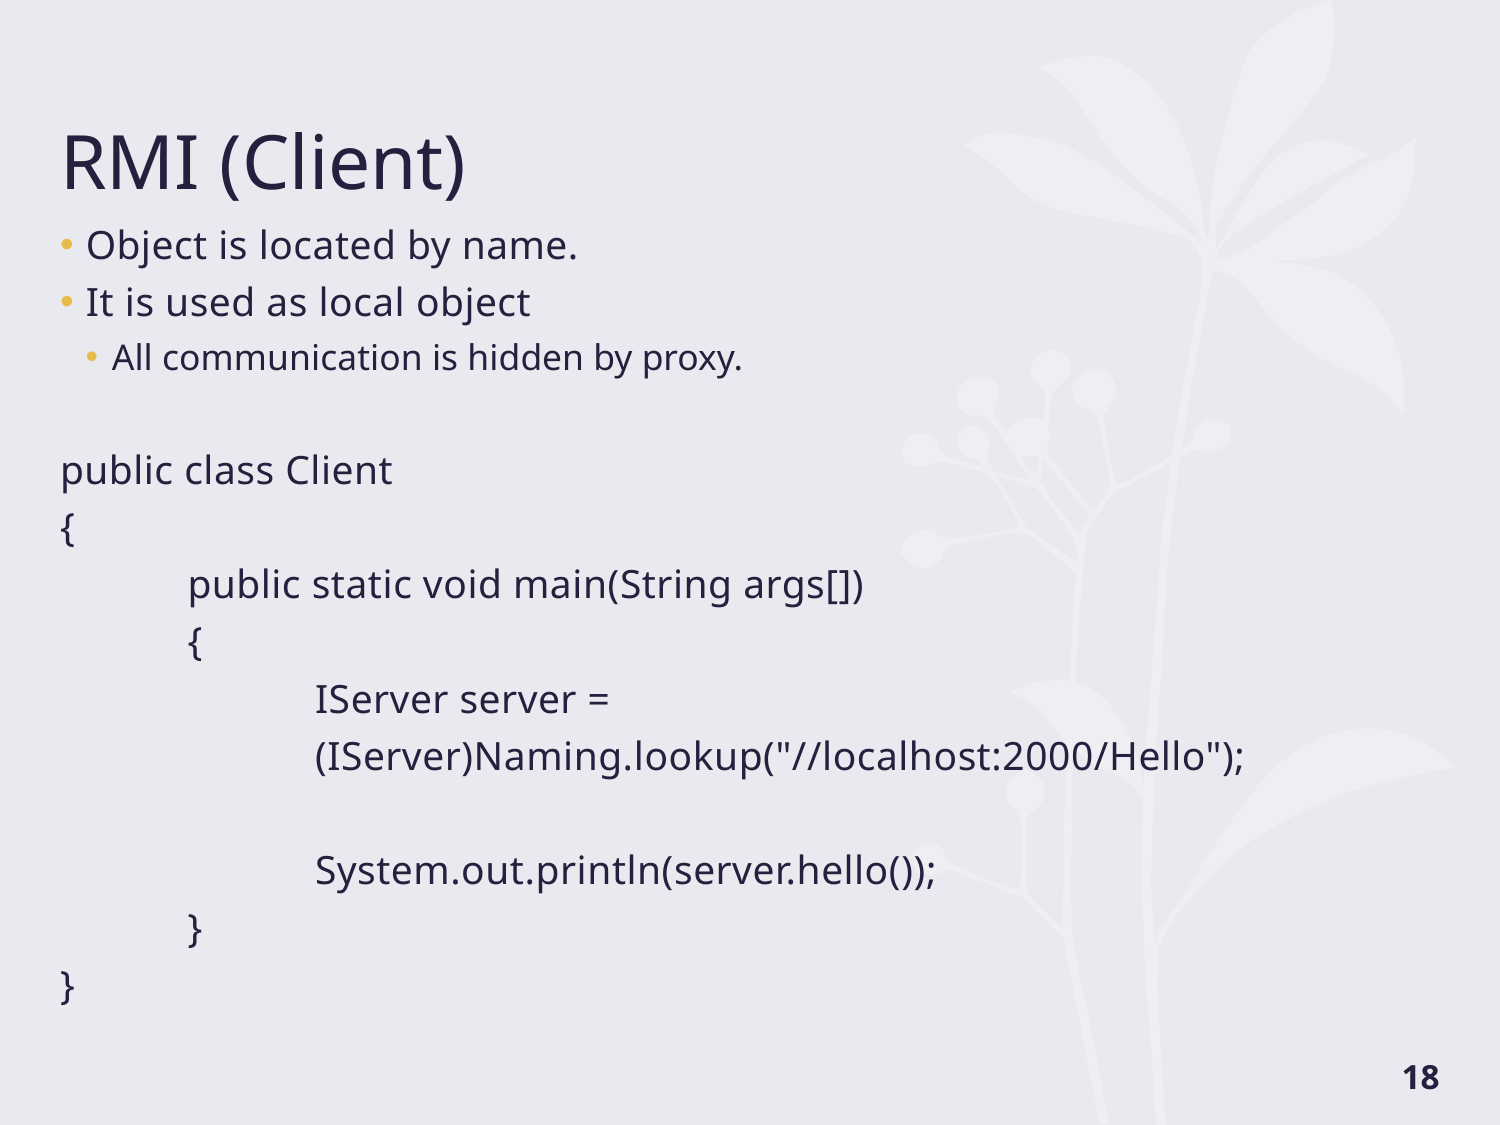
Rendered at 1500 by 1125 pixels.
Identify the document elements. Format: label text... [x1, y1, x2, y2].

slide_number 18 [1310, 1054, 1455, 1103]
list Object is located by name. It is used as local object All communication is hidden by proxy. public class Client { public static void main(String args[]) { IServer server = (IServer)Naming.lookup("//localhost:2000/Hello"); System.out.println(server.hello()); } } [45, 213, 1455, 1023]
title RMI (Client) [45, 37, 1455, 213]
